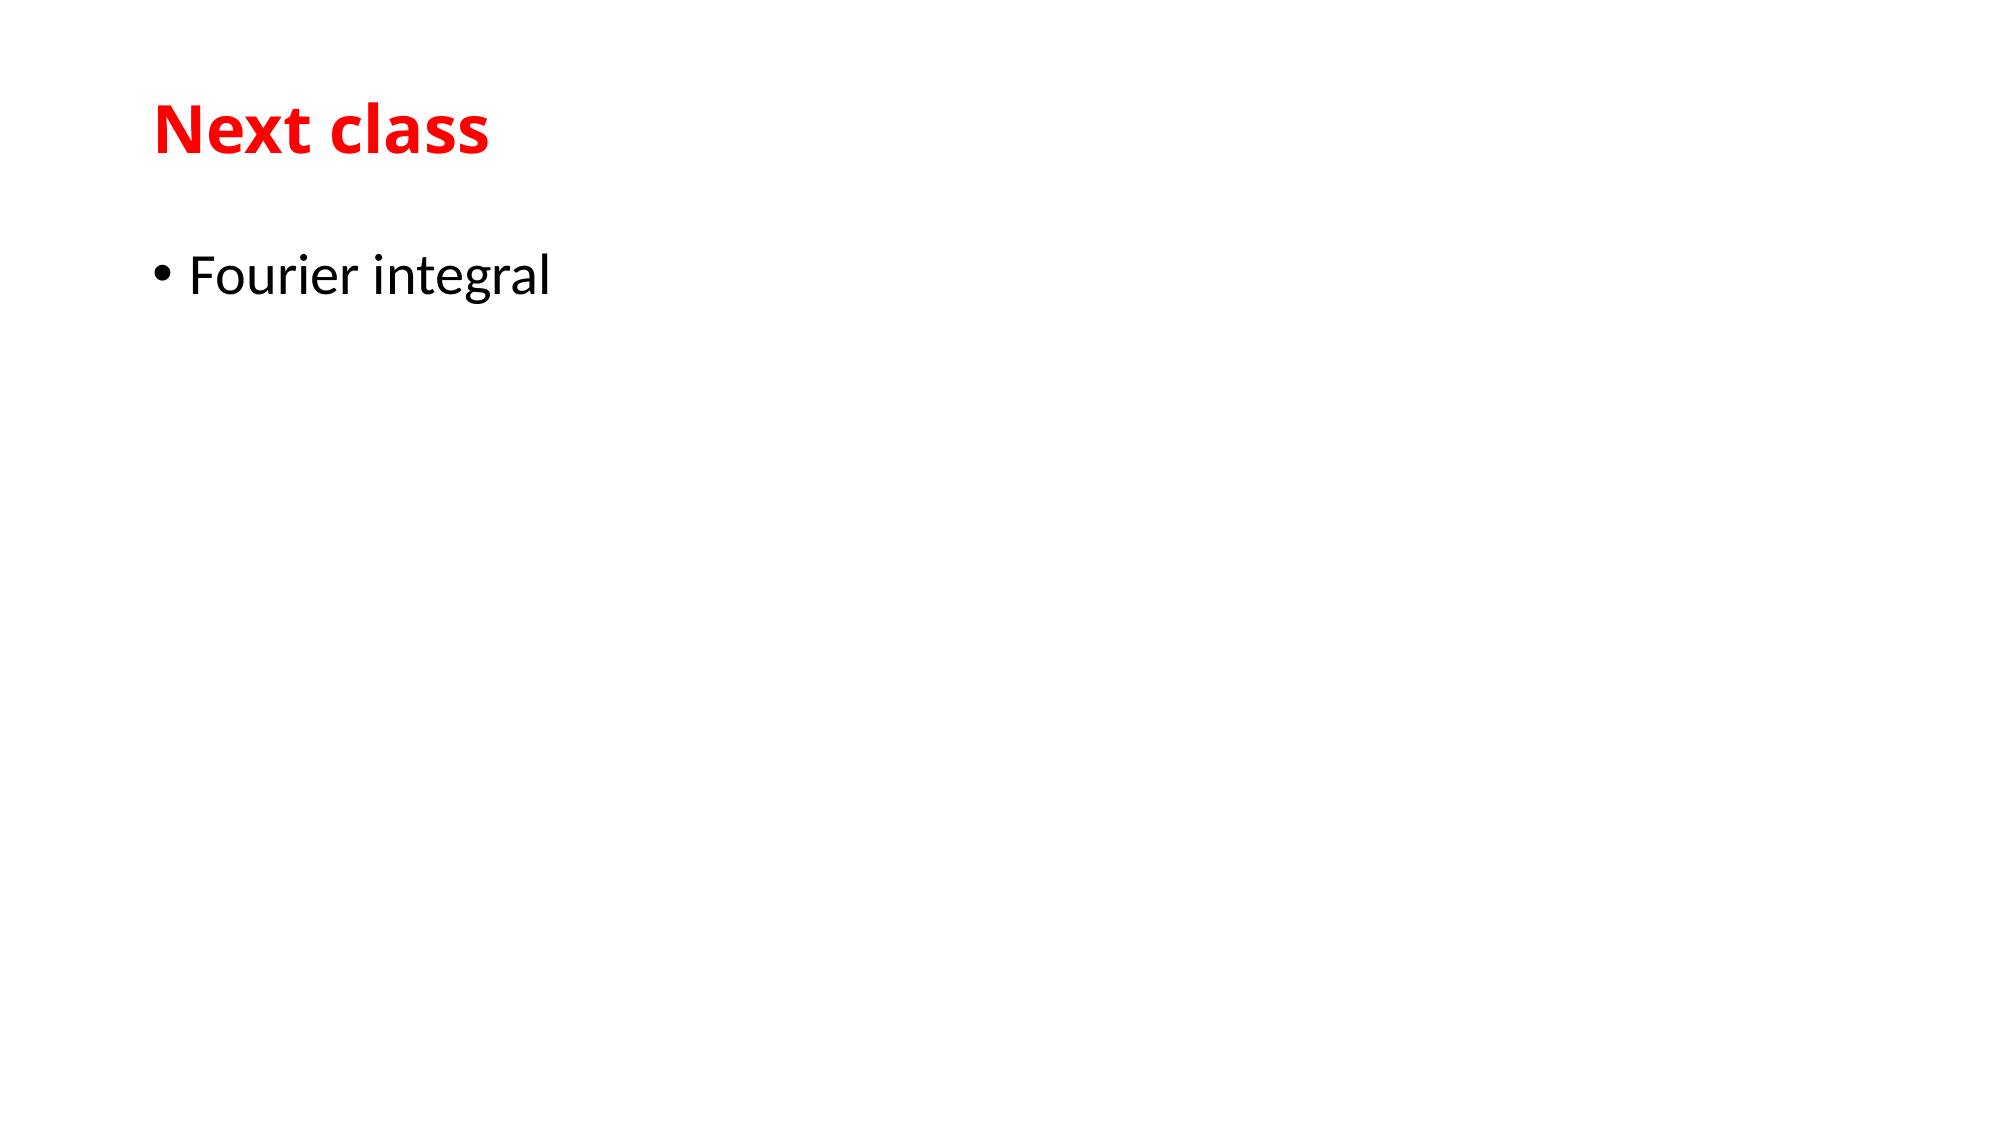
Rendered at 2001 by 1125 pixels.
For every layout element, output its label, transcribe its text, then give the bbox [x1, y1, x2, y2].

list Fourier integral [137, 236, 1863, 1014]
title Next class [137, 59, 1863, 204]
